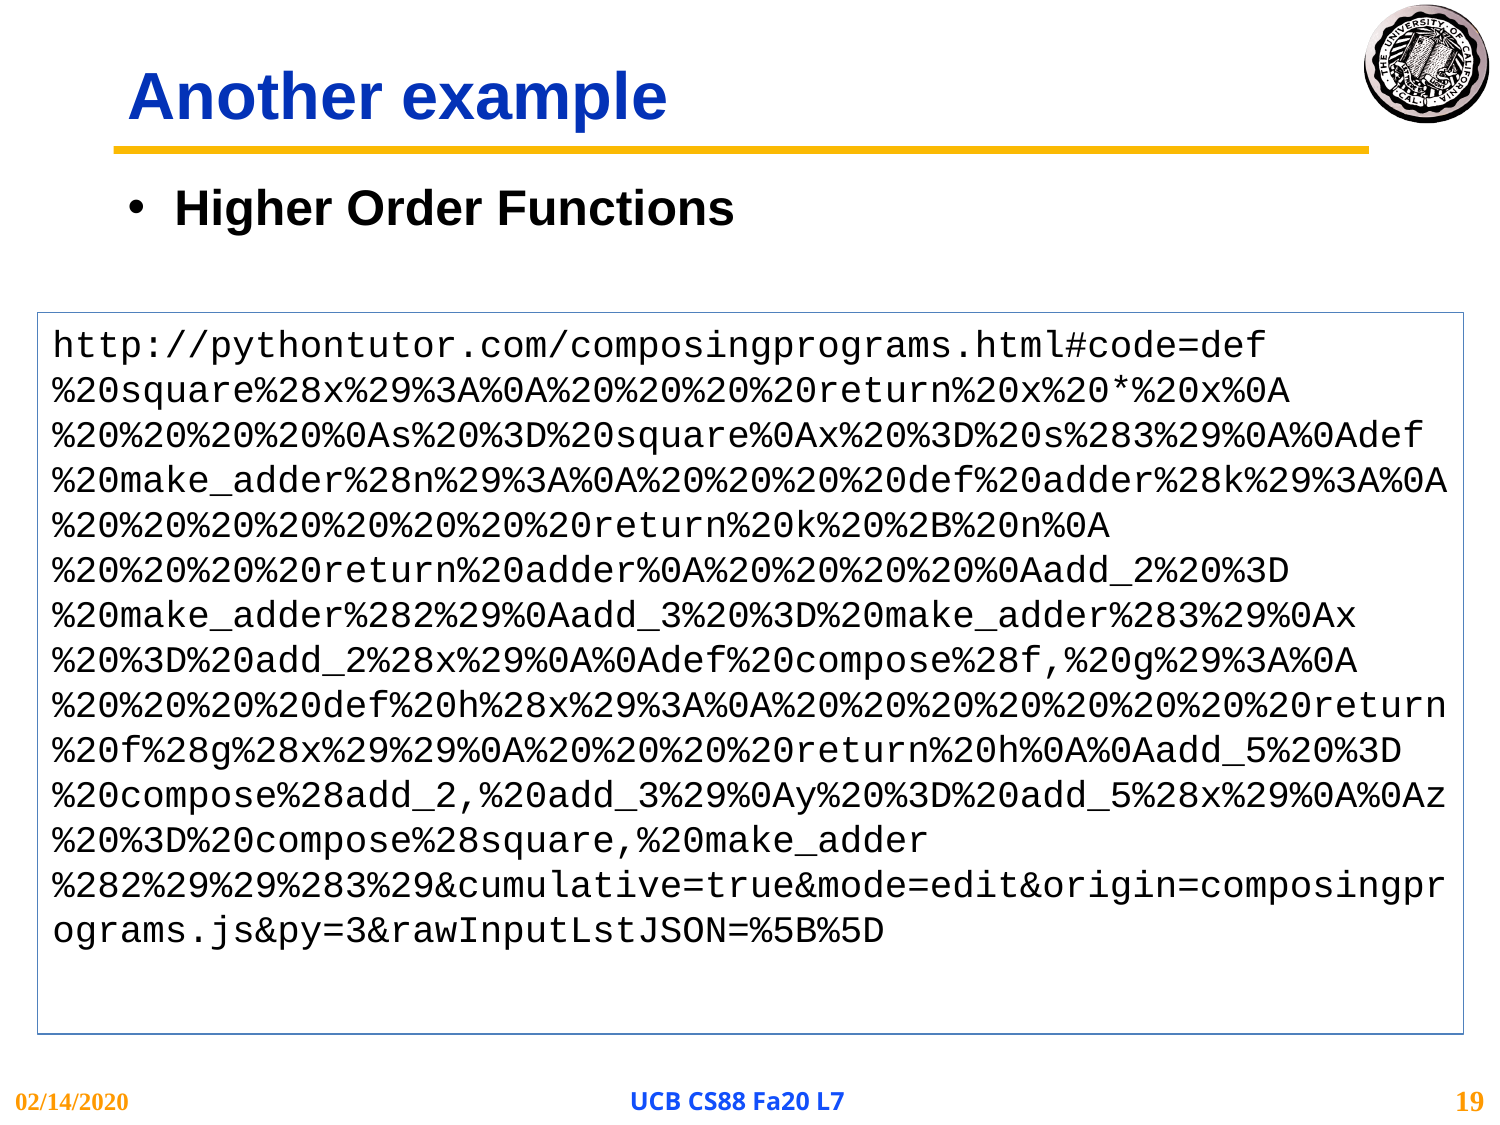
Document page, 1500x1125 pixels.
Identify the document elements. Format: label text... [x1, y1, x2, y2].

text_box Another example [112, 37, 1375, 159]
text_box UCB CS88 Fa20 L7 [499, 1074, 975, 1125]
text_box http://pythontutor.com/composingprograms.html#code=def%20square%28x%29%3A%0A%20%20%20%20return%20x%20*%20x%0A%20%20%20%20%0As%20%3D%20square%0Ax%20%3D%20s%283%29%0A%0Adef%20make_adder%28n%29%3A%0A%20%20%20%20def%20adder%28k%29%3A%0A%20%20%20%20%20%20%20%20return%20k%20%2B%20n%0A%20%20%20%20return%20adder%0A%20%20%20%20%0Aadd_2%20%3D%20make_adder%282%29%0Aadd_3%20%3D%20make_adder%283%29%0Ax%20%3D%20add_2%28x%29%0A%0Adef%20compose%28f,%20g%29%3A%0A%20%20%20%20def%20h%28x%29%3A%0A%20%20%20%20%20%20%20%20return%20f%28g%28x%29%29%0A%20%20%20%20return%20h%0A%0Aadd_5%20%3D%20compose%28add_2,%20add_3%29%0Ay%20%3D%20add_5%28x%29%0A%0Az%20%3D%20compose%28square,%20make_adder%282%29%29%283%29&cumulative=true&mode=edit&origin=composingprograms.js&py=3&rawInputLstJSON=%5B%5D [37, 312, 1464, 1034]
text_box 19 [1412, 1074, 1500, 1125]
text_box 02/14/2020 [0, 1074, 250, 1125]
text_box Higher Order Functions [112, 174, 1363, 275]
picture [1350, 0, 1500, 127]
